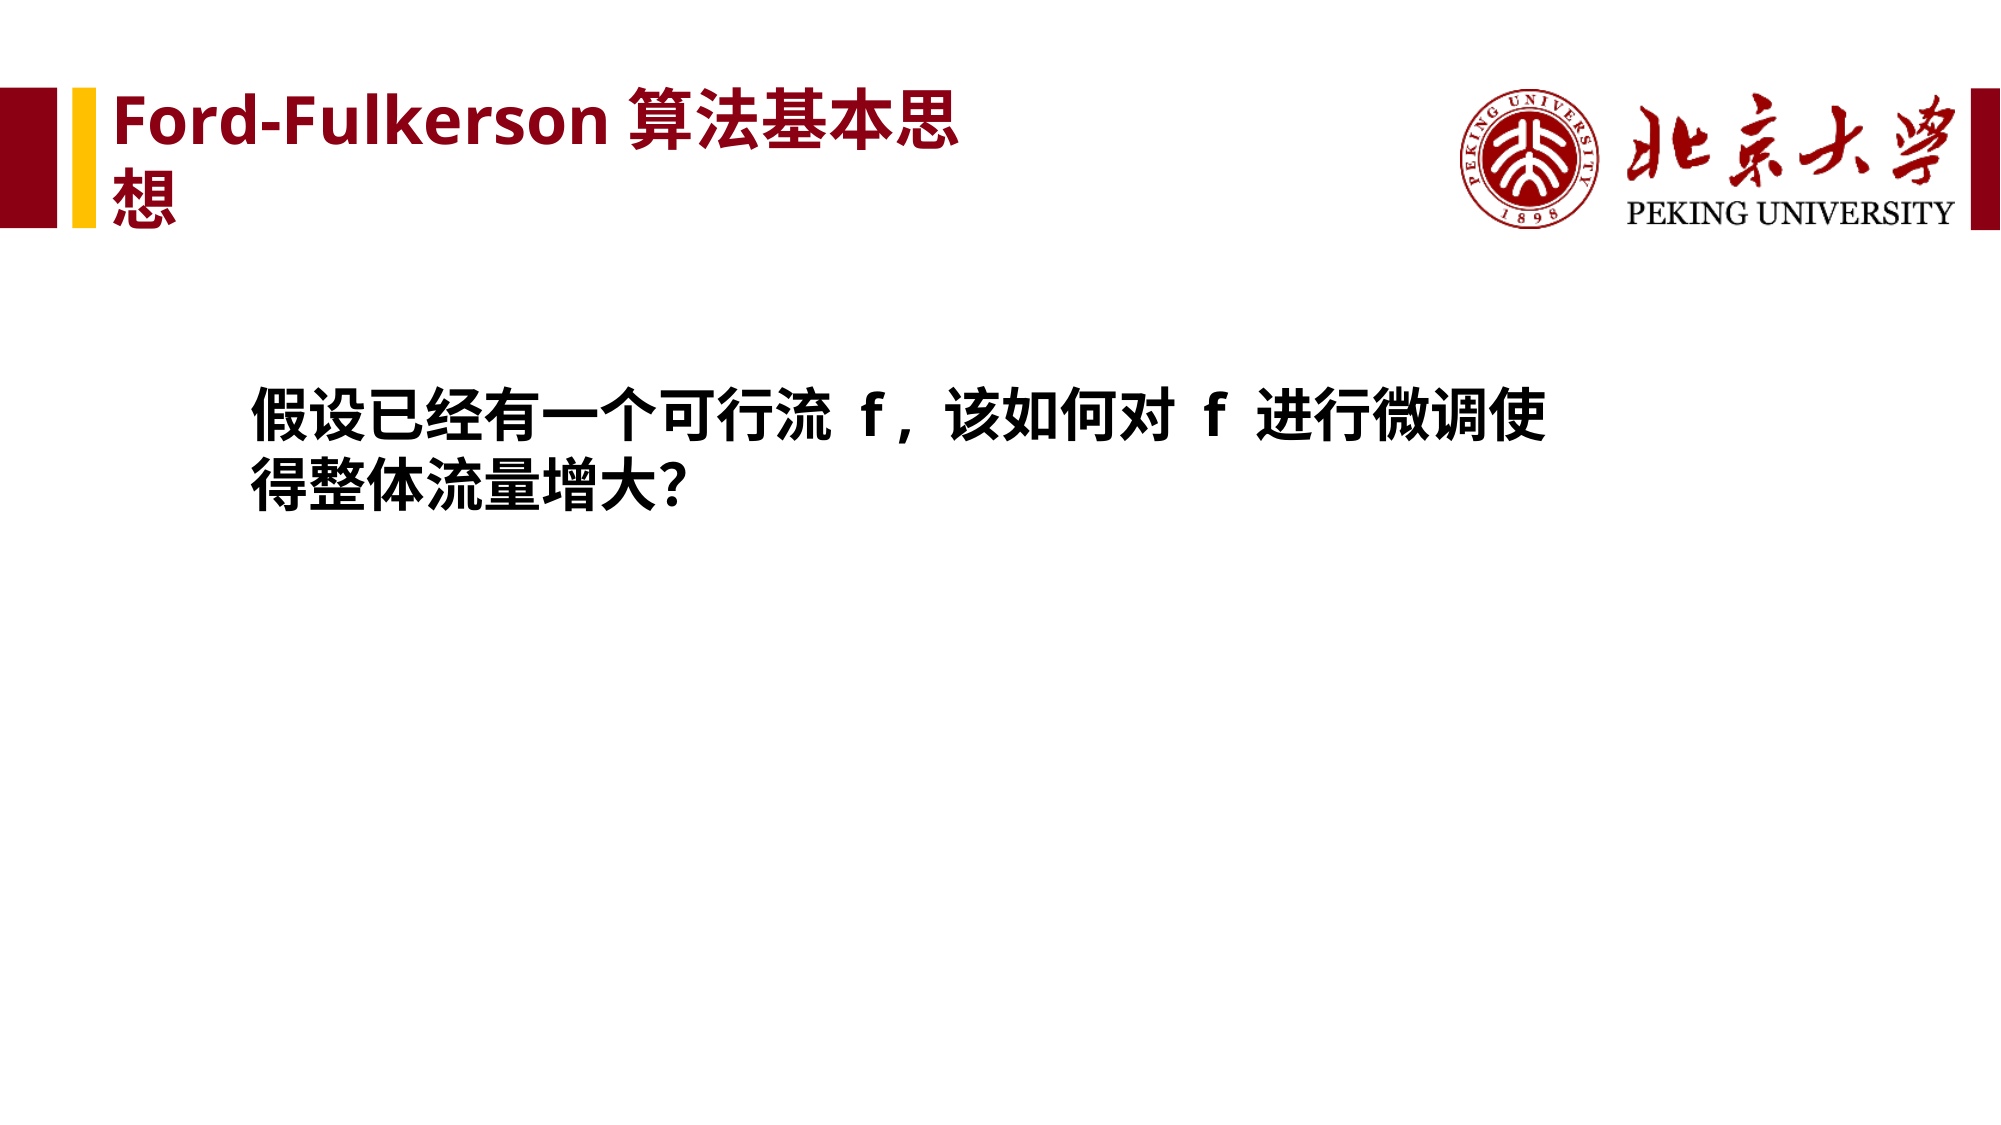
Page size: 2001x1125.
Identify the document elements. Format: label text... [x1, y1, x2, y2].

text_box [1970, 87, 2000, 231]
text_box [0, 87, 1007, 229]
text_box 假设已经有一个可行流 f , 该如何对 f 进行微调使得整体流量增大？ [235, 370, 1571, 526]
picture [1459, 88, 1956, 229]
